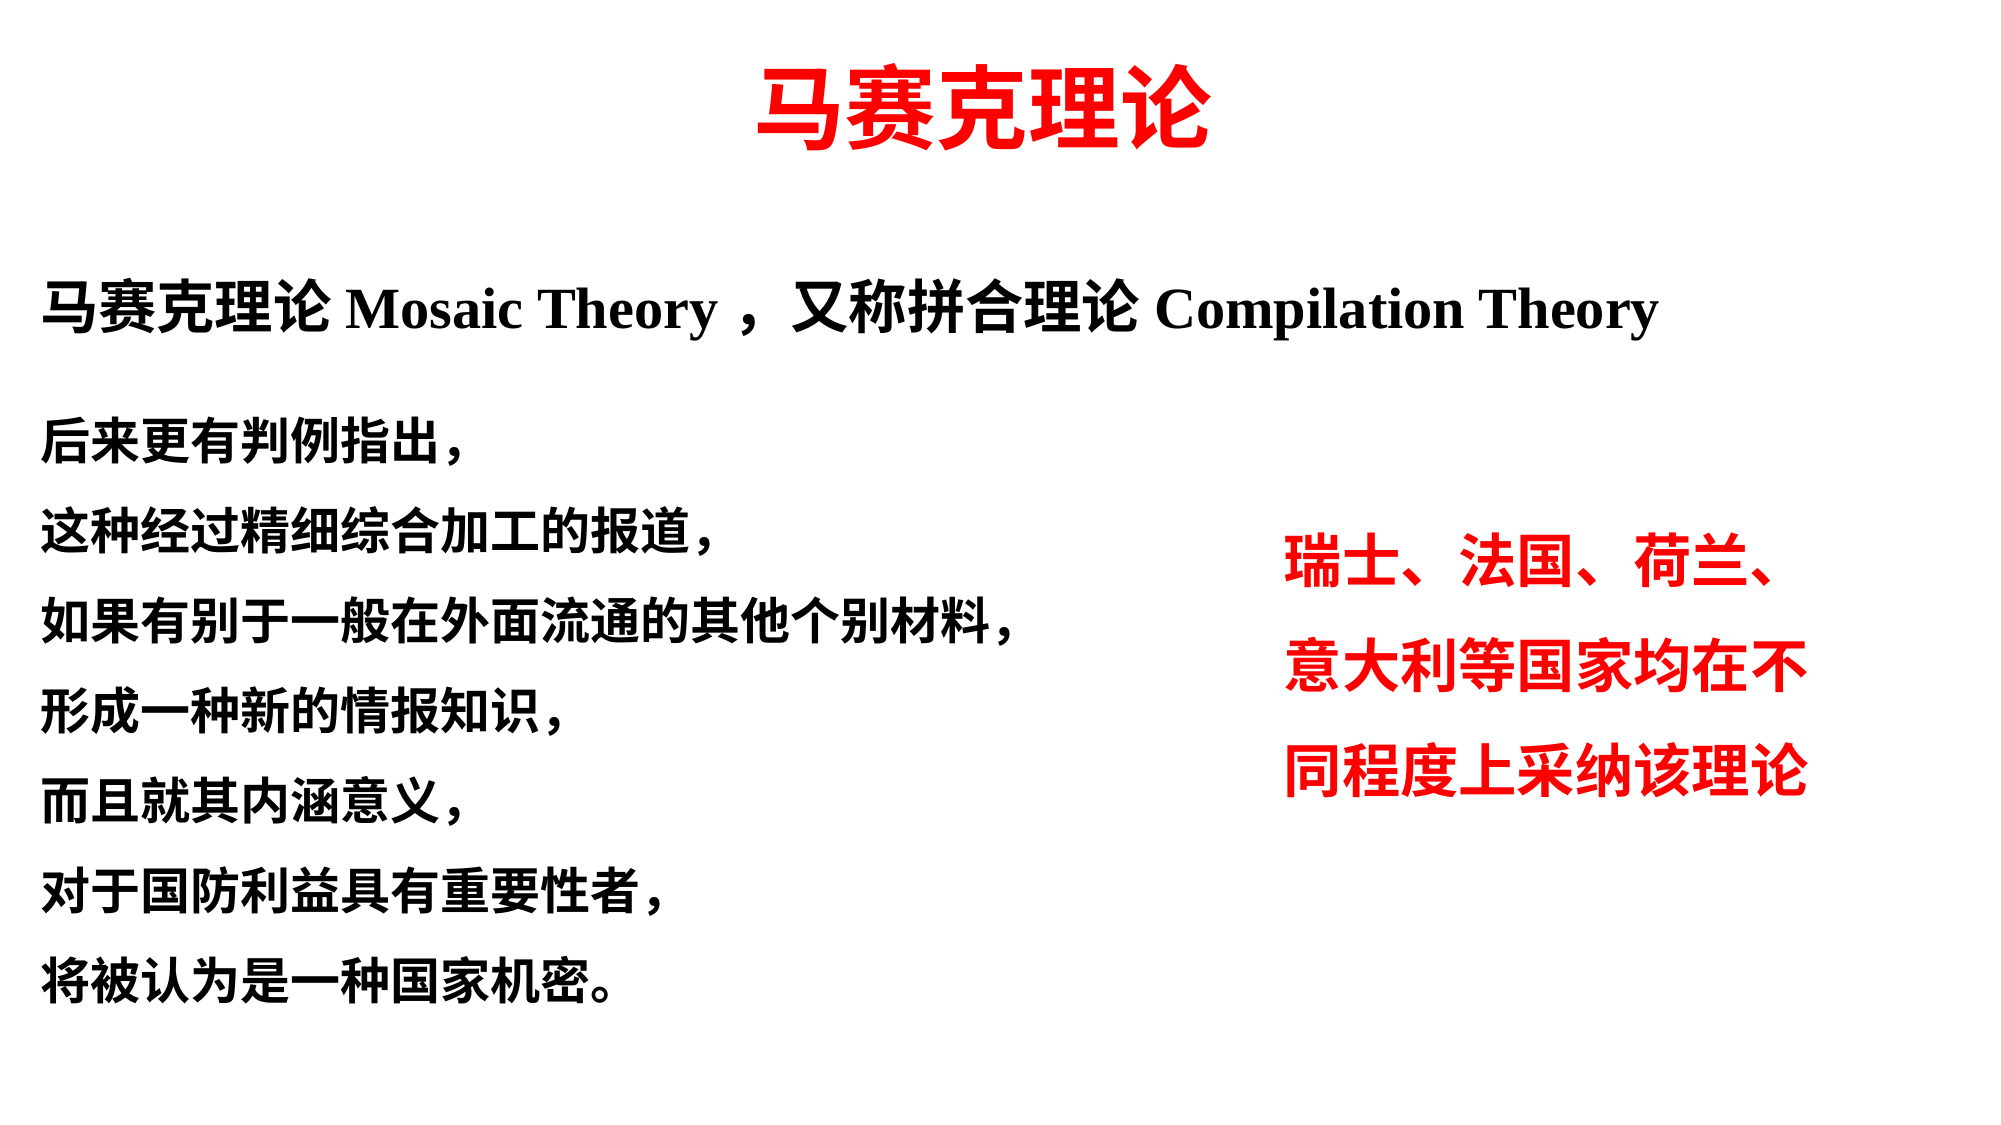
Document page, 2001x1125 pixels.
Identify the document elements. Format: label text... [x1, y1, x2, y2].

title 马赛克理论 [120, 4, 1846, 222]
text_box 瑞士、法国、荷兰、意大利等国家均在不同程度上采纳该理论 [1269, 482, 1863, 812]
list 马赛克理论Mosaic Theory，又称拼合理论Compilation Theory 后来更有判例指出， 这种经过精细综合加工的报道， 如果有别于一般在外面流通的其他个别材料， 形成一种新的情报知识， 而且就其内涵意义， 对于国防利益具有重要性者， 将被认为是一种国家机密。 [25, 270, 2000, 1046]
